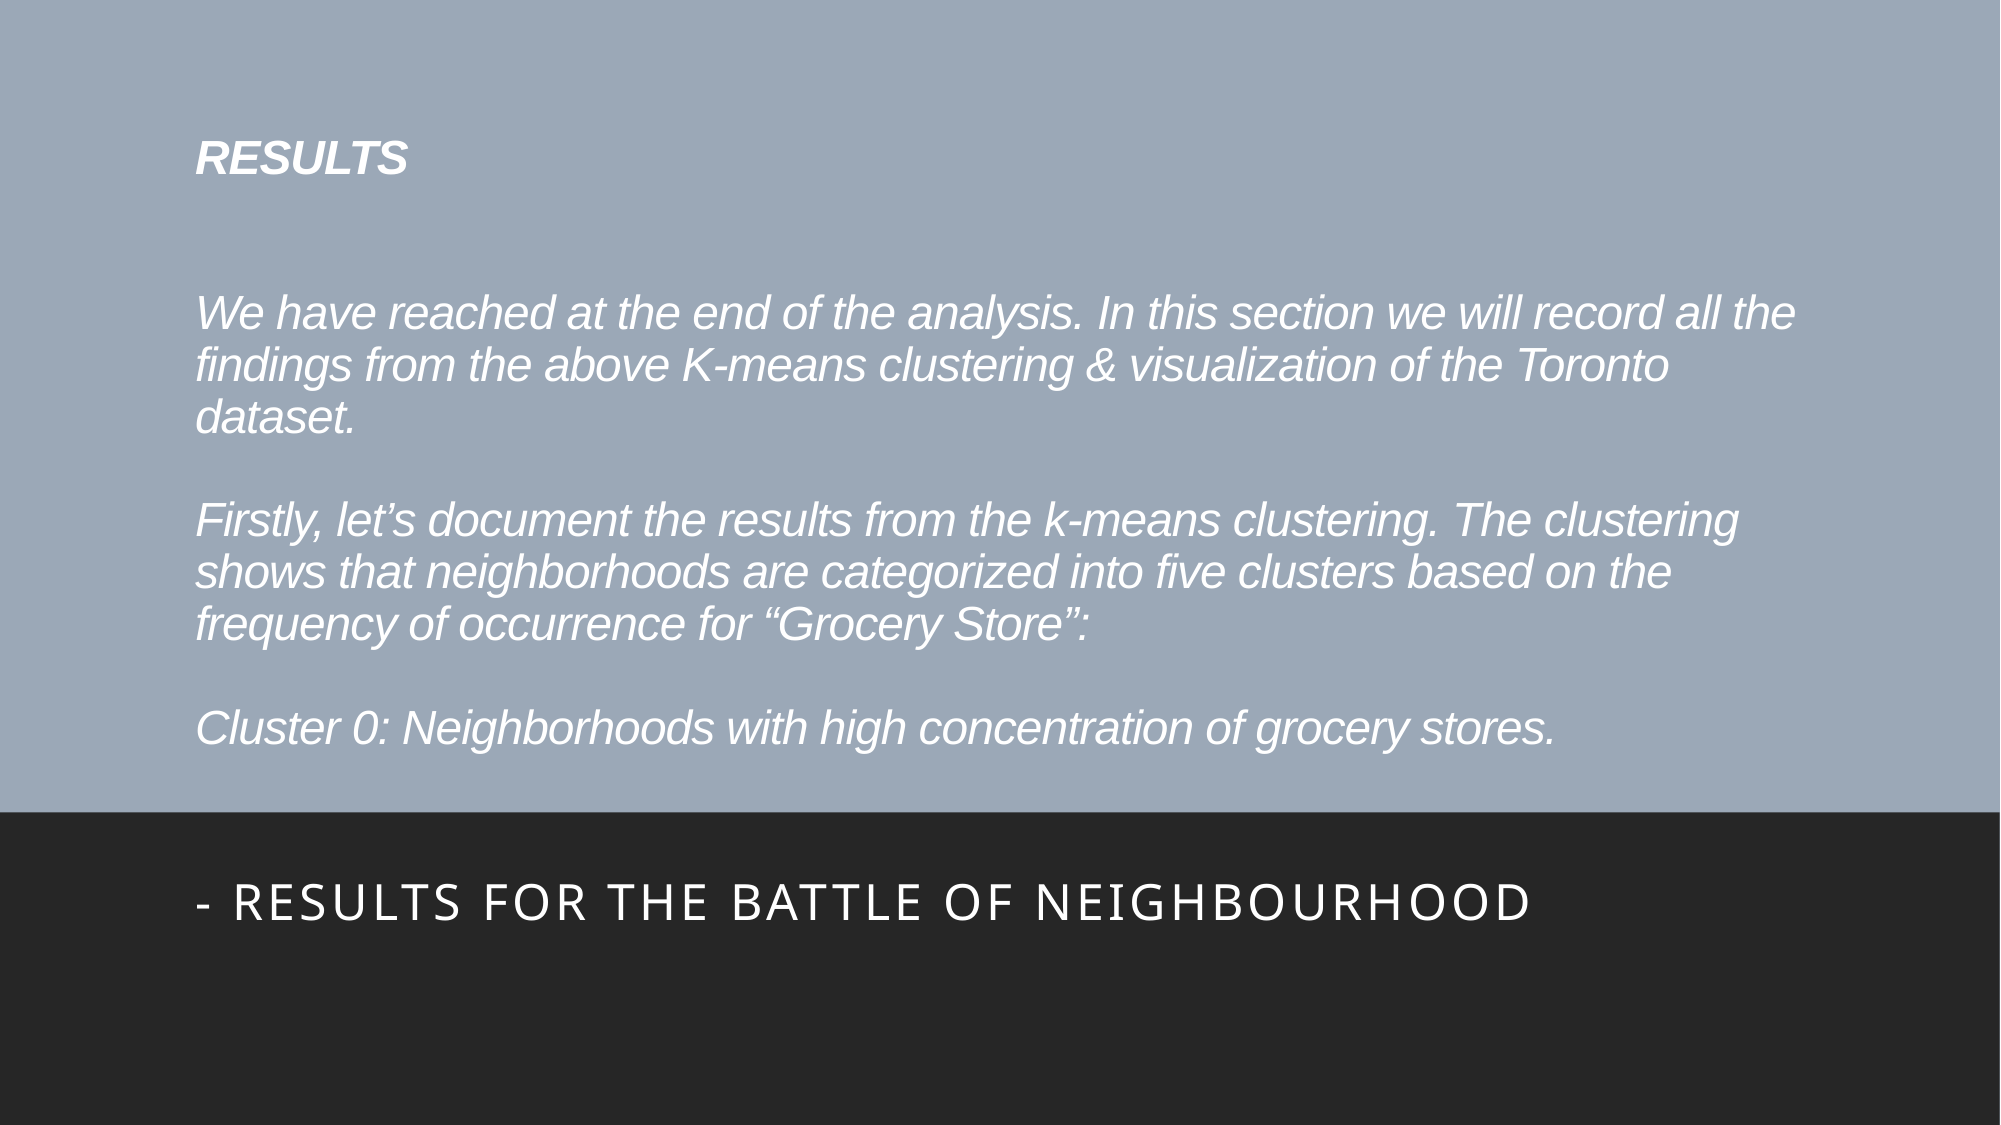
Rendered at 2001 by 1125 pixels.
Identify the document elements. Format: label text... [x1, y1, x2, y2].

subtitle - Results for The Battle of Neighbourhood [180, 857, 1831, 1045]
text_box [0, 811, 2000, 1125]
text_box [0, 0, 2000, 811]
title RESULTS We have reached at the end of the analysis. In this section we will record all the findings from the above K-means clustering & visualization of the Toronto dataset. Firstly, let’s document the results from the k-means clustering. The clustering shows that neighborhoods are categorized into five clusters based on the frequency of occurrence for “Grocery Store”: Cluster 0: Neighborhoods with high concentration of grocery stores. [180, 124, 1830, 763]
